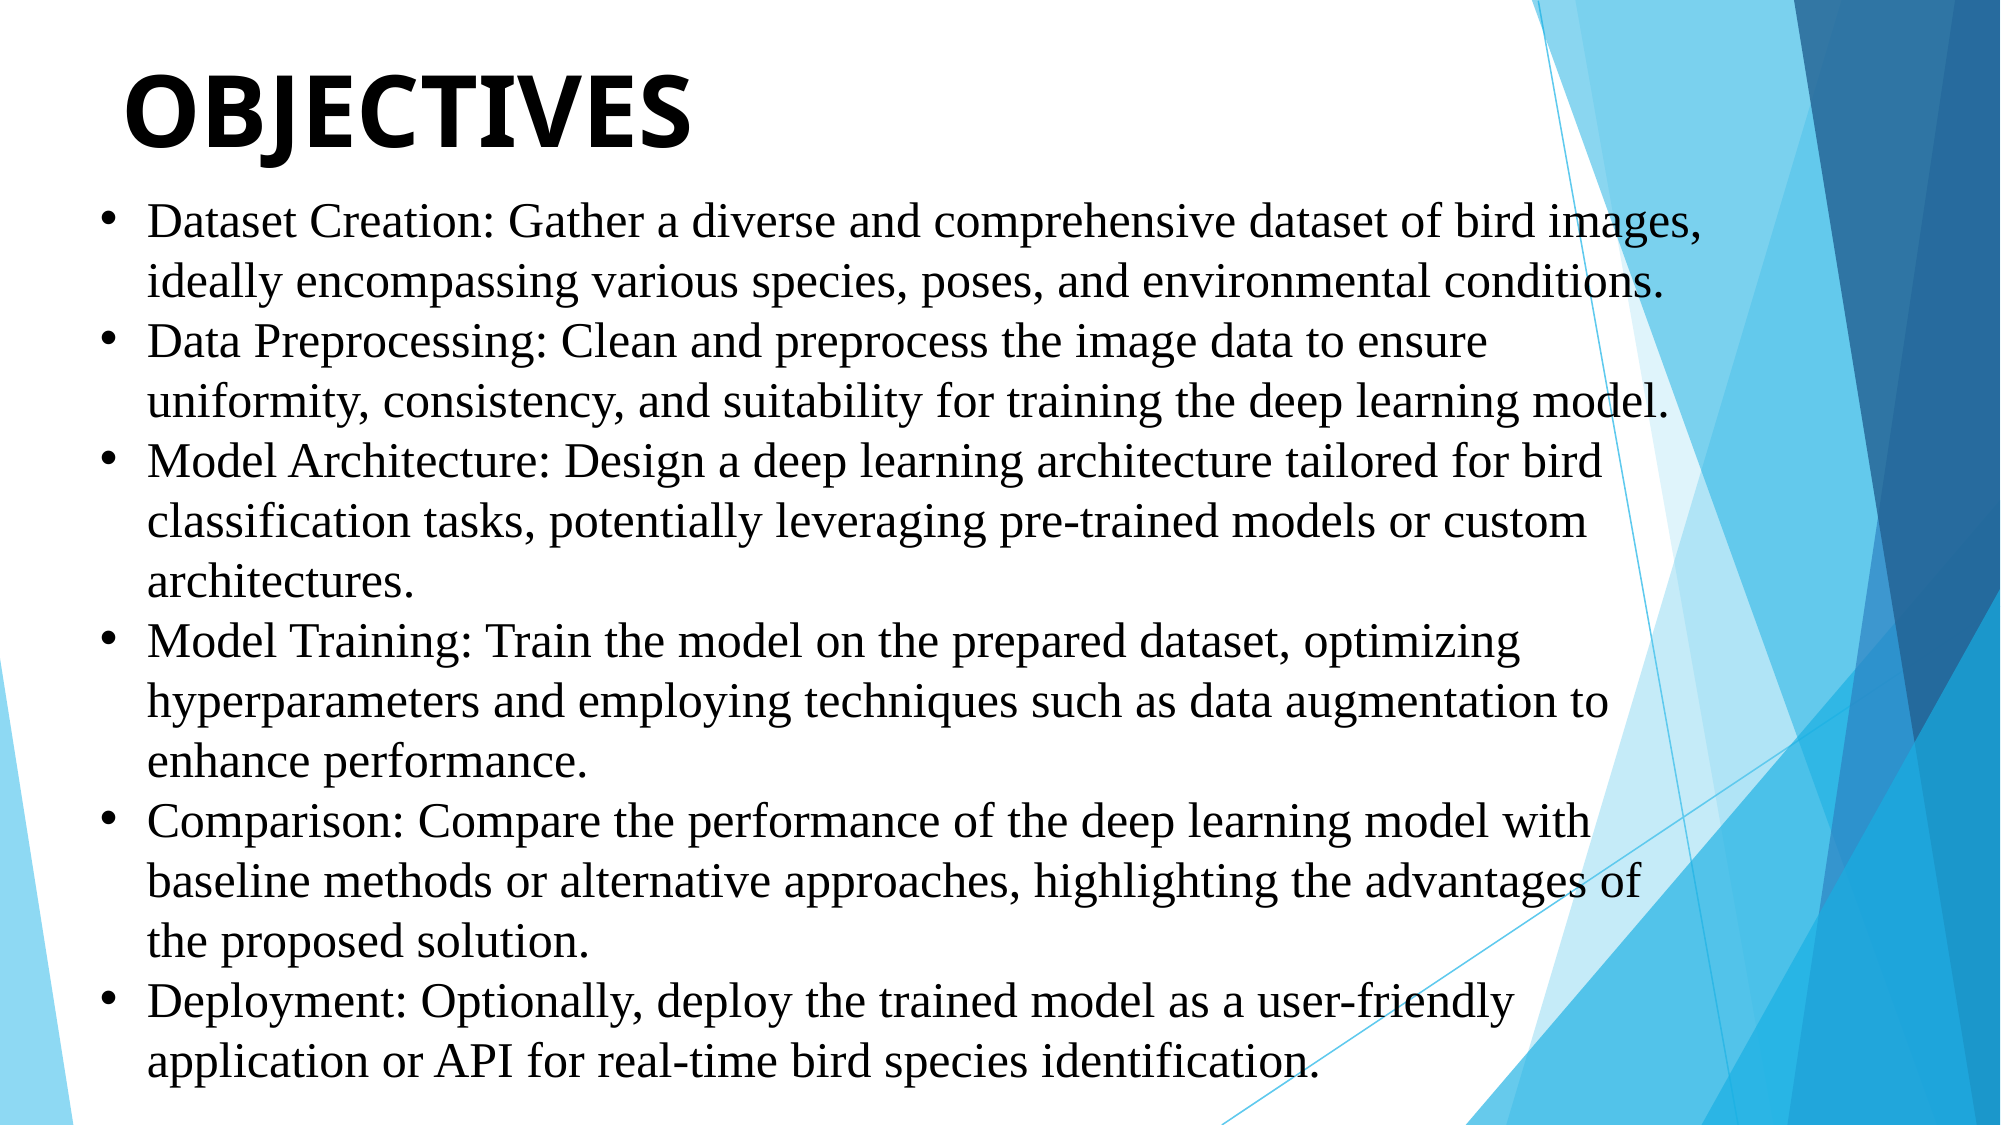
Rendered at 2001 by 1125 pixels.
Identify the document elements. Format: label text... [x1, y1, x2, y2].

subtitle Dataset Creation: Gather a diverse and comprehensive dataset of bird images, ideally encompassing various species, poses, and environmental conditions. Data Preprocessing: Clean and preprocess the image data to ensure uniformity, consistency, and suitability for training the deep learning model. Model Architecture: Design a deep learning architecture tailored for bird classification tasks, potentially leveraging pre-trained models or custom architectures. Model Training: Train the model on the prepared dataset, optimizing hyperparameters and employing techniques such as data augmentation to enhance performance. Comparison: Compare the performance of the deep learning model with baseline methods or alternative approaches, highlighting the advantages of the proposed solution. Deployment: Optionally, deploy the trained model as a user-friendly application or API for real-time bird species identification. [99, 187, 1713, 773]
title OBJECTIVES [121, 47, 728, 169]
